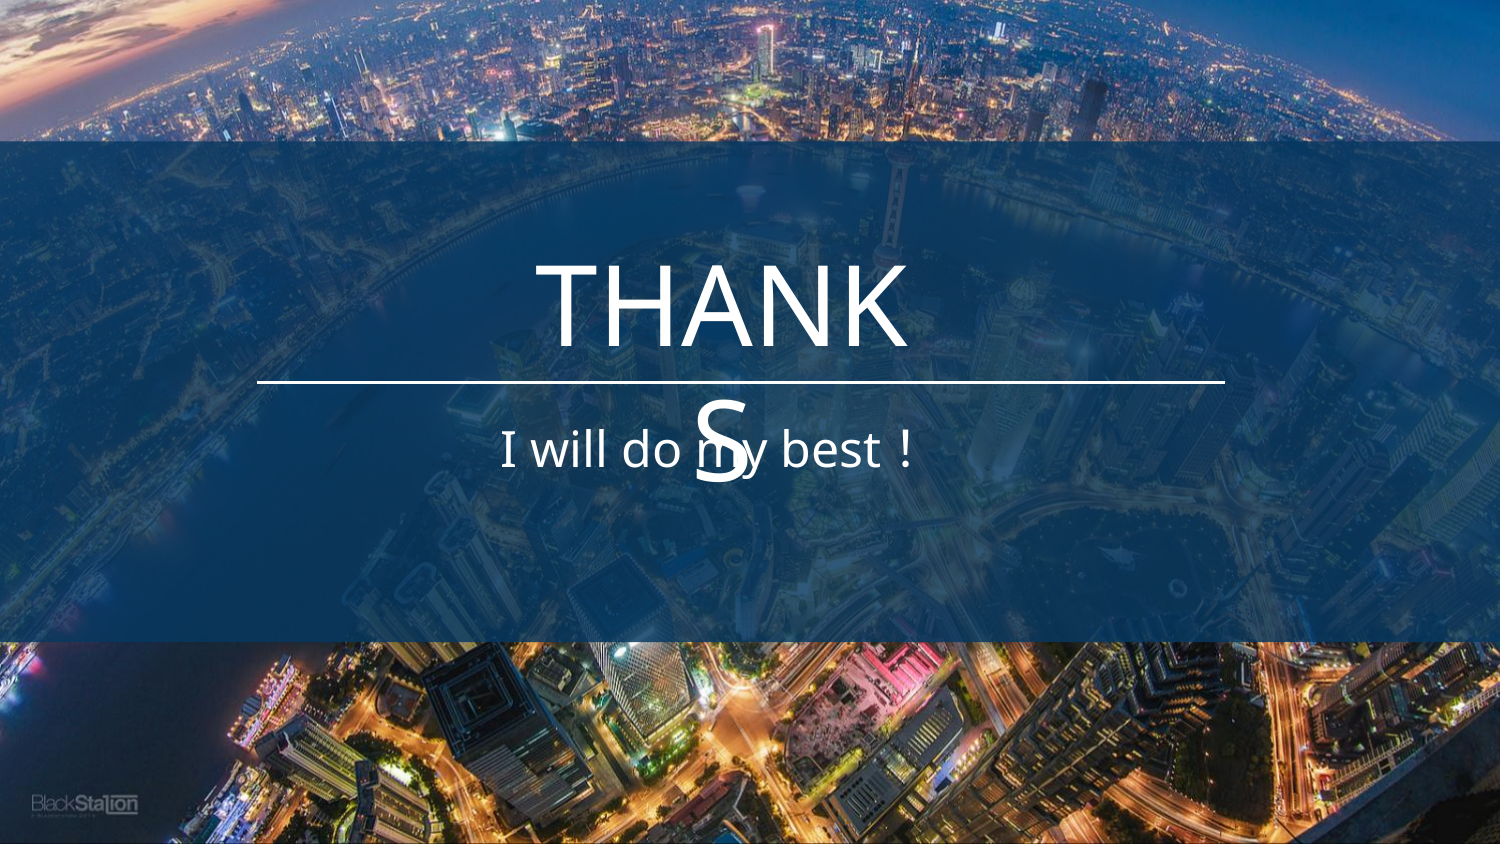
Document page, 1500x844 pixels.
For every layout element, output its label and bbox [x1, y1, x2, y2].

text_box [417, 226, 974, 486]
picture [0, 0, 1500, 844]
